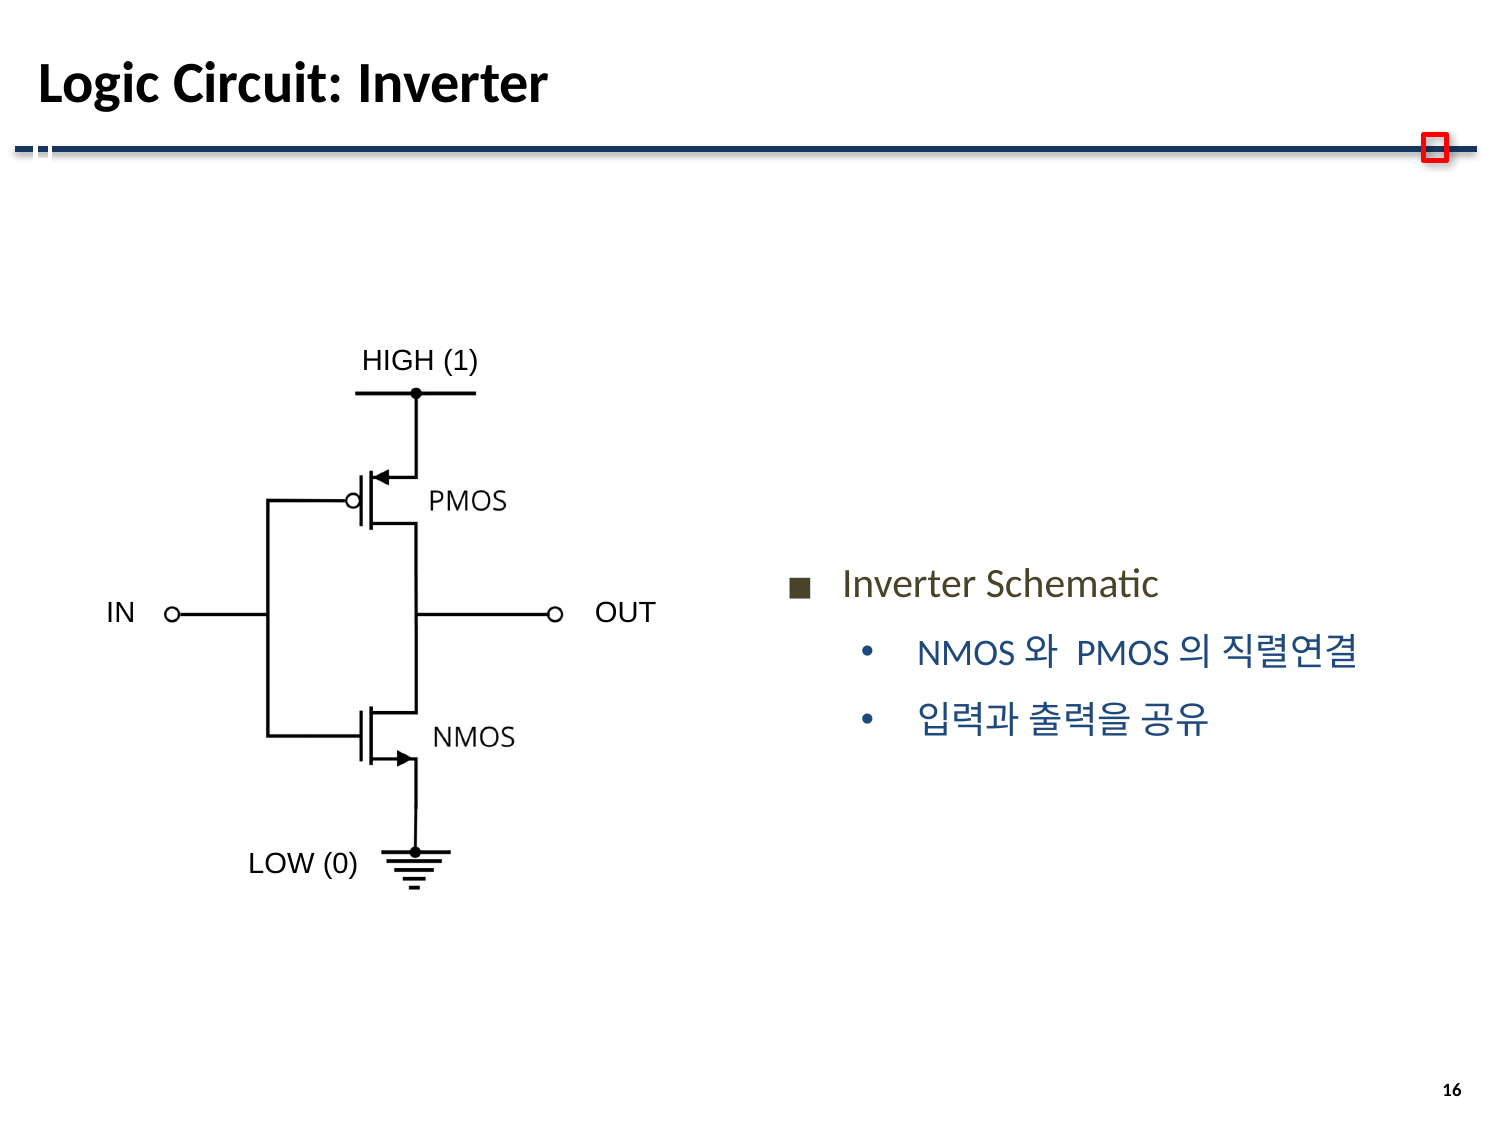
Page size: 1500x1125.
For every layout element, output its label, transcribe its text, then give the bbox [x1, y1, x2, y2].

title Logic Circuit: Inverter [23, 7, 1477, 151]
slide_number 16 [1376, 1072, 1477, 1108]
picture [51, 316, 712, 905]
list Inverter Schematic NMOS와 PMOS의 직렬연결 입력과 출력을 공유 [750, 172, 1477, 1072]
